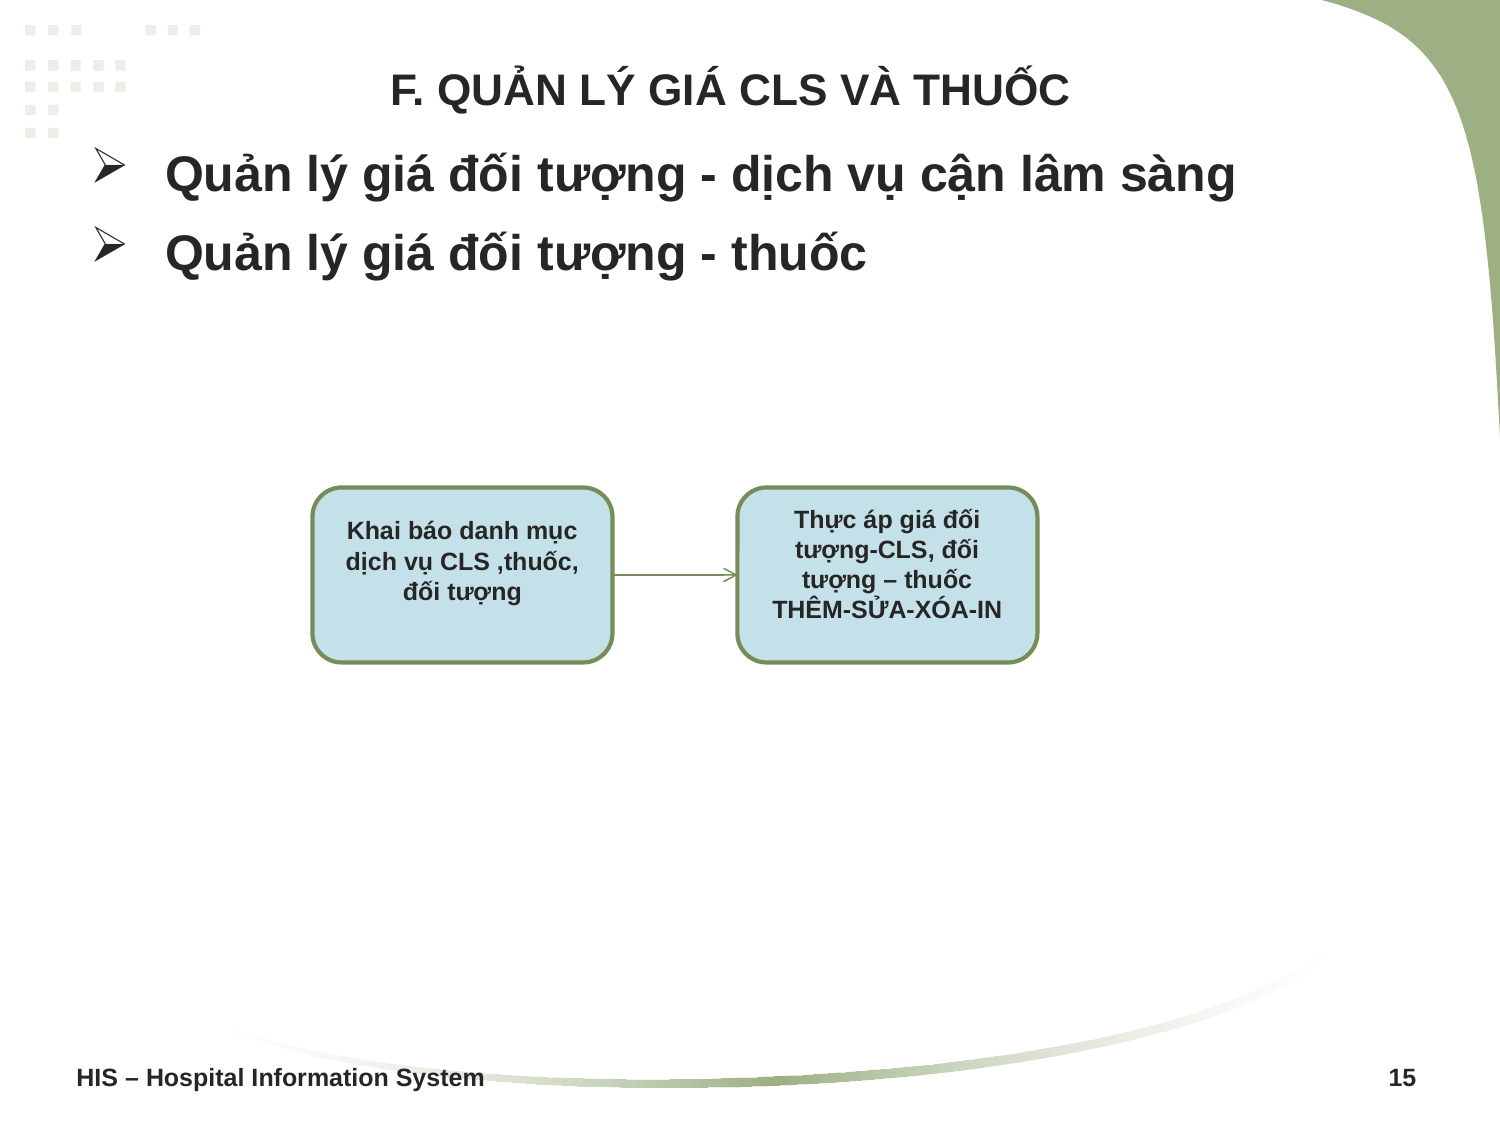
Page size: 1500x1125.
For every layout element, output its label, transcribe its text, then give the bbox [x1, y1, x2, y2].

text_box Thực áp giá đối tượng-CLS, đối tượng – thuốc THÊM-SỬA-XÓA-IN [735, 485, 1040, 665]
title F. QUẢN LÝ GIÁ CLS VÀ THUỐC [75, 37, 1388, 175]
footer HIS – Hospital Information System 15 [37, 1050, 1463, 1103]
text_box Khai báo danh mục dịch vụ CLS ,thuốc, đối tượng [310, 485, 615, 665]
text_box Quản lý giá đối tượng - dịch vụ cận lâm sàng Quản lý giá đối tượng - thuốc [74, 125, 1350, 400]
